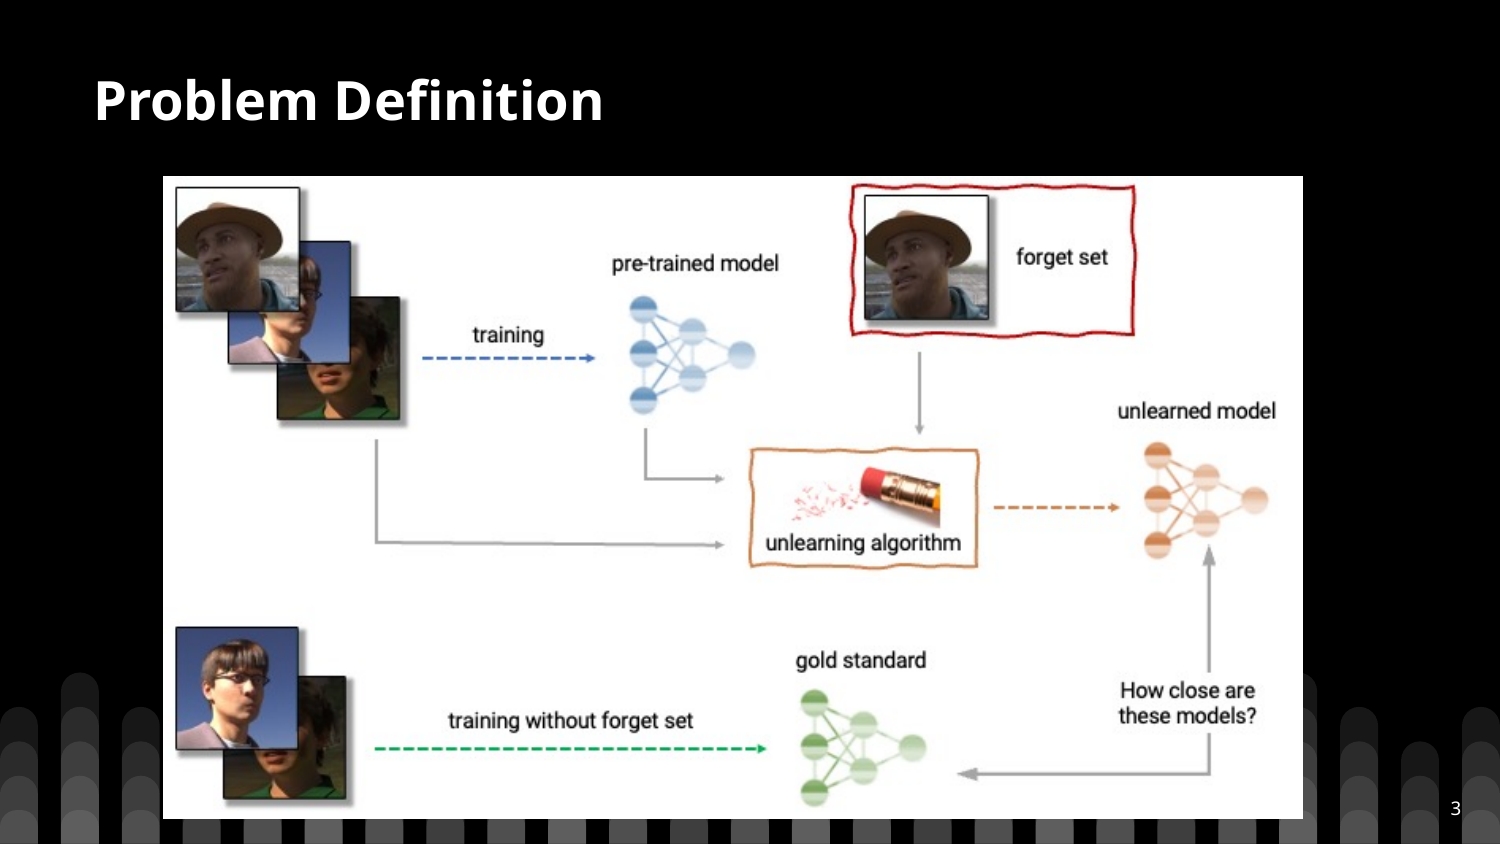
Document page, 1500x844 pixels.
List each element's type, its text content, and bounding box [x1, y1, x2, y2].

picture [162, 176, 1304, 819]
slide_number ‹#› [1386, 777, 1477, 842]
title Problem Definition [52, 38, 1233, 159]
